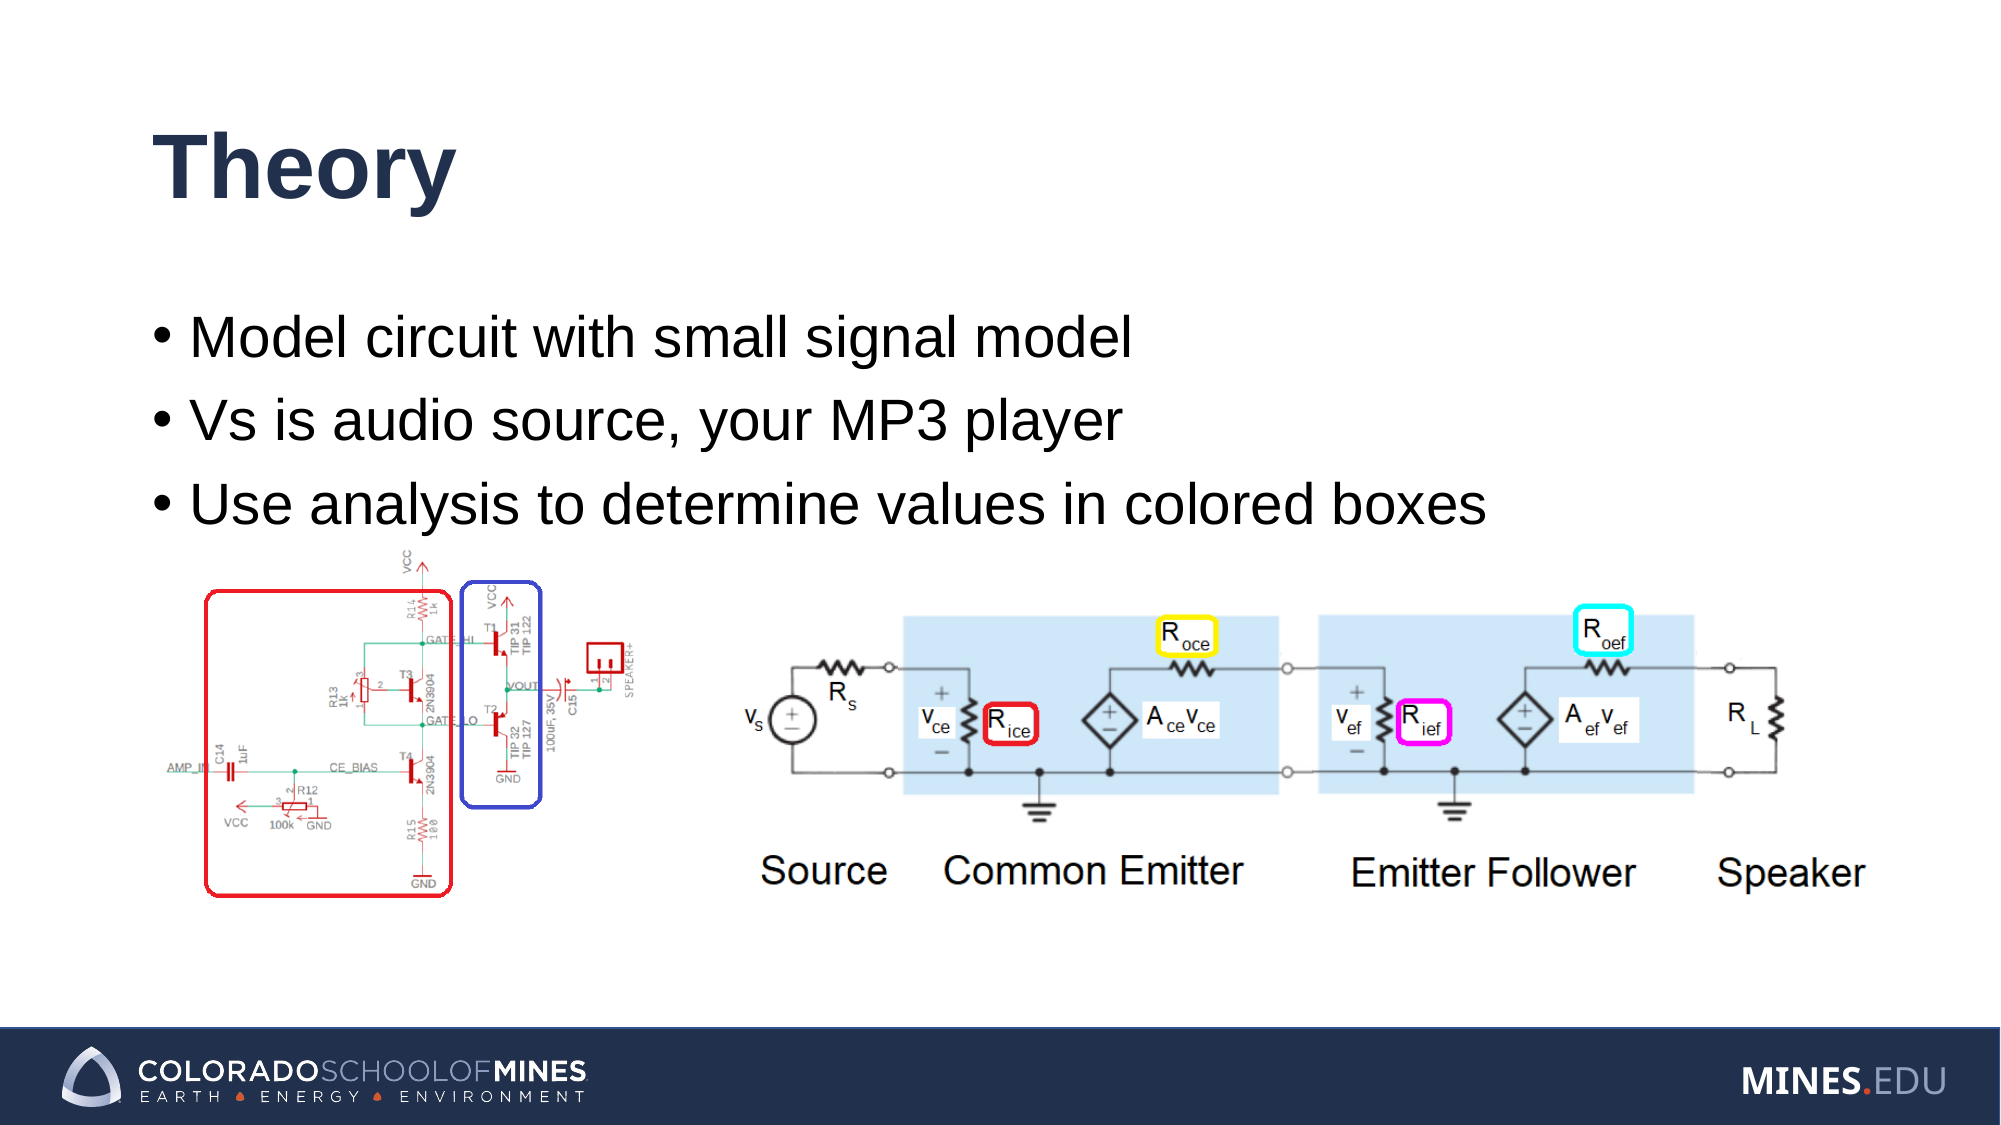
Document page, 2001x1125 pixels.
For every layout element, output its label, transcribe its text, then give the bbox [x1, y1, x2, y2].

picture [62, 1046, 588, 1107]
title Theory [137, 59, 1863, 278]
list Model circuit with small signal model Vs is audio source, your MP3 player Use analysis to determine values in colored boxes [137, 299, 1863, 857]
picture [736, 596, 1884, 903]
picture [137, 543, 644, 903]
